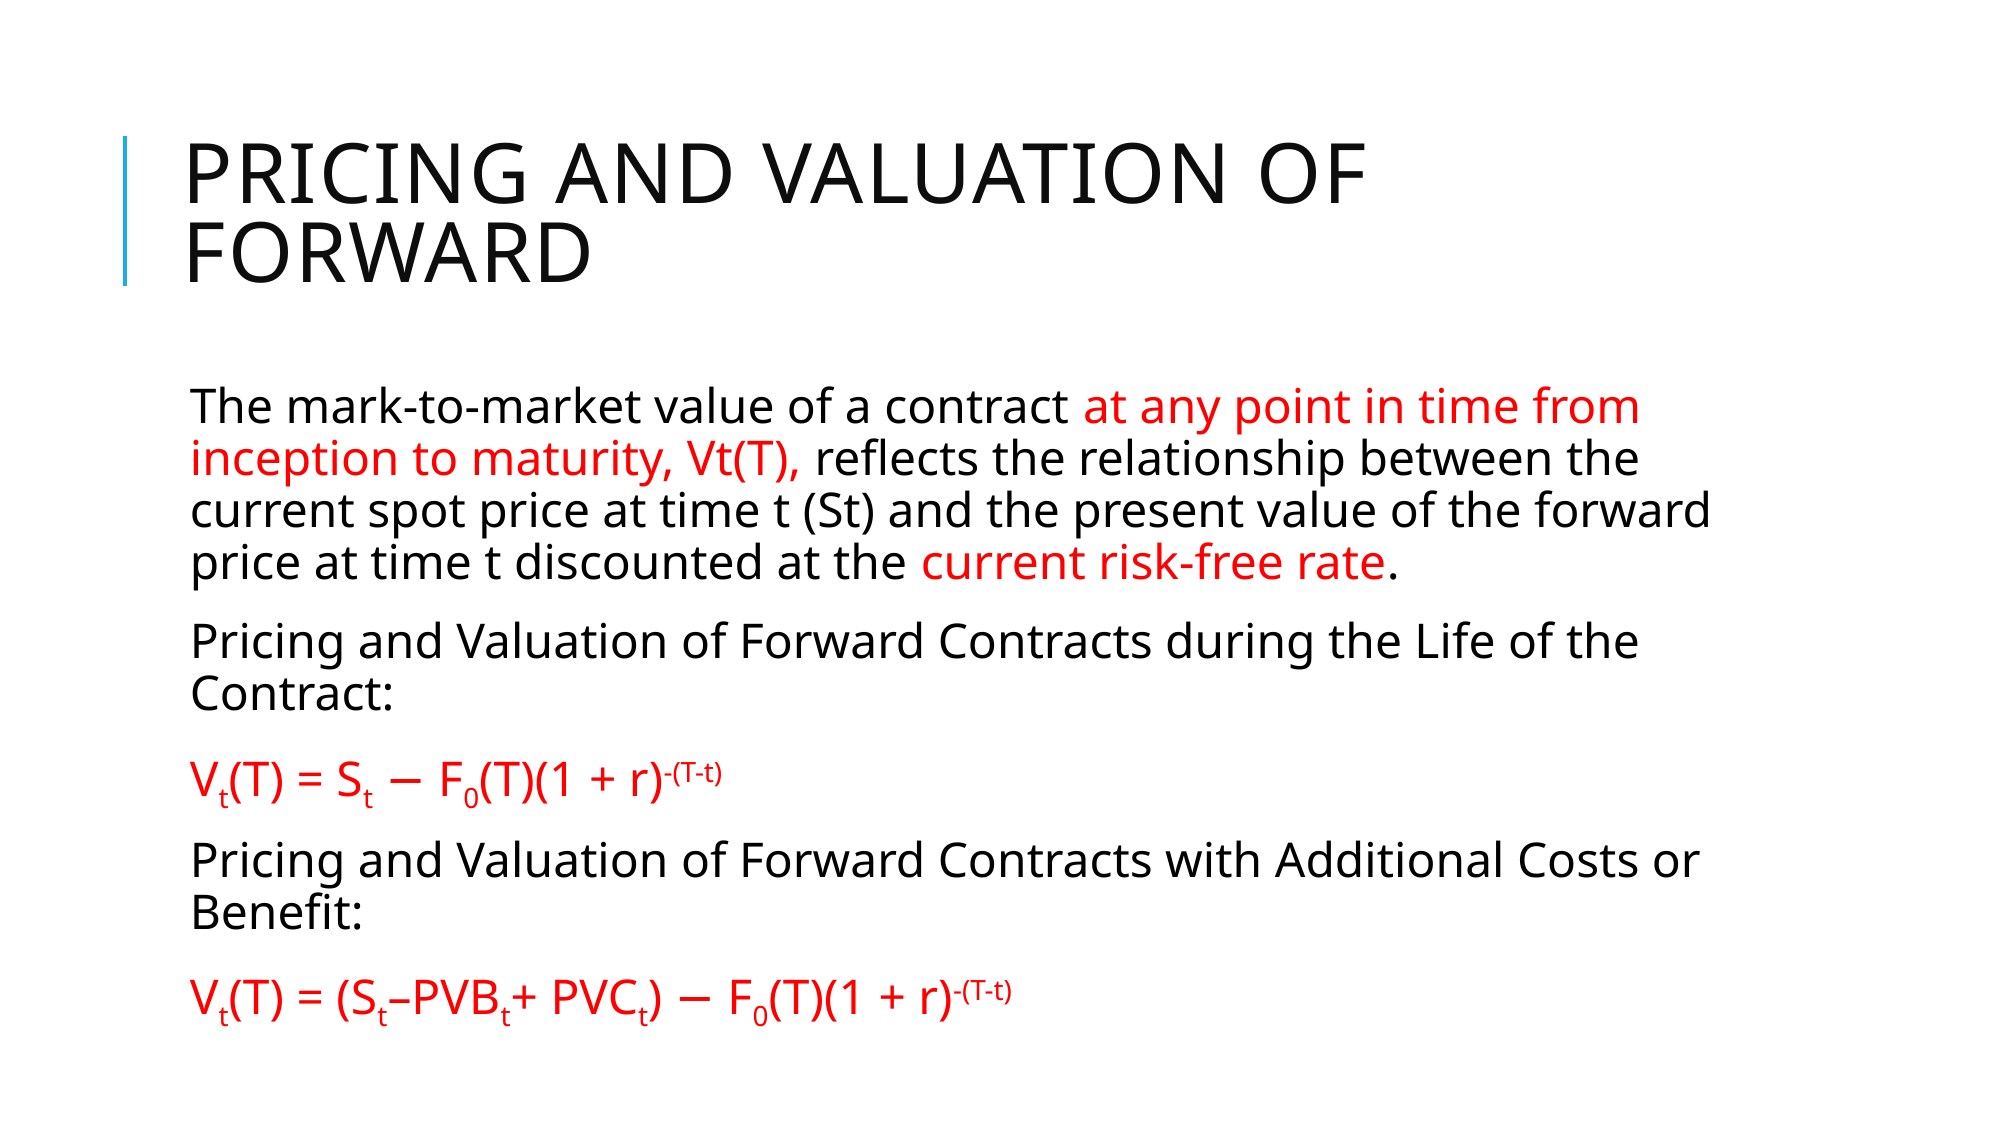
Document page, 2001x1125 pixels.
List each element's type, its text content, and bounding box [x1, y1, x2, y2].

title Pricing and valuation of forward [168, 96, 1763, 342]
list The mark-to-market value of a contract at any point in time from inception to maturity, Vt(T), reflects the relationship between the current spot price at time t (St) and the present value of the forward price at time t discounted at the current risk-free rate. Pricing and Valuation of Forward Contracts during the Life of the Contract: Vt(T) = St − F0(T)(1 + r)-(T-t) Pricing and Valuation of Forward Contracts with Additional Costs or Benefit: Vt(T) = (St–PVBt+ PVCt) − F0(T)(1 + r)-(T-t) [168, 375, 1763, 1035]
